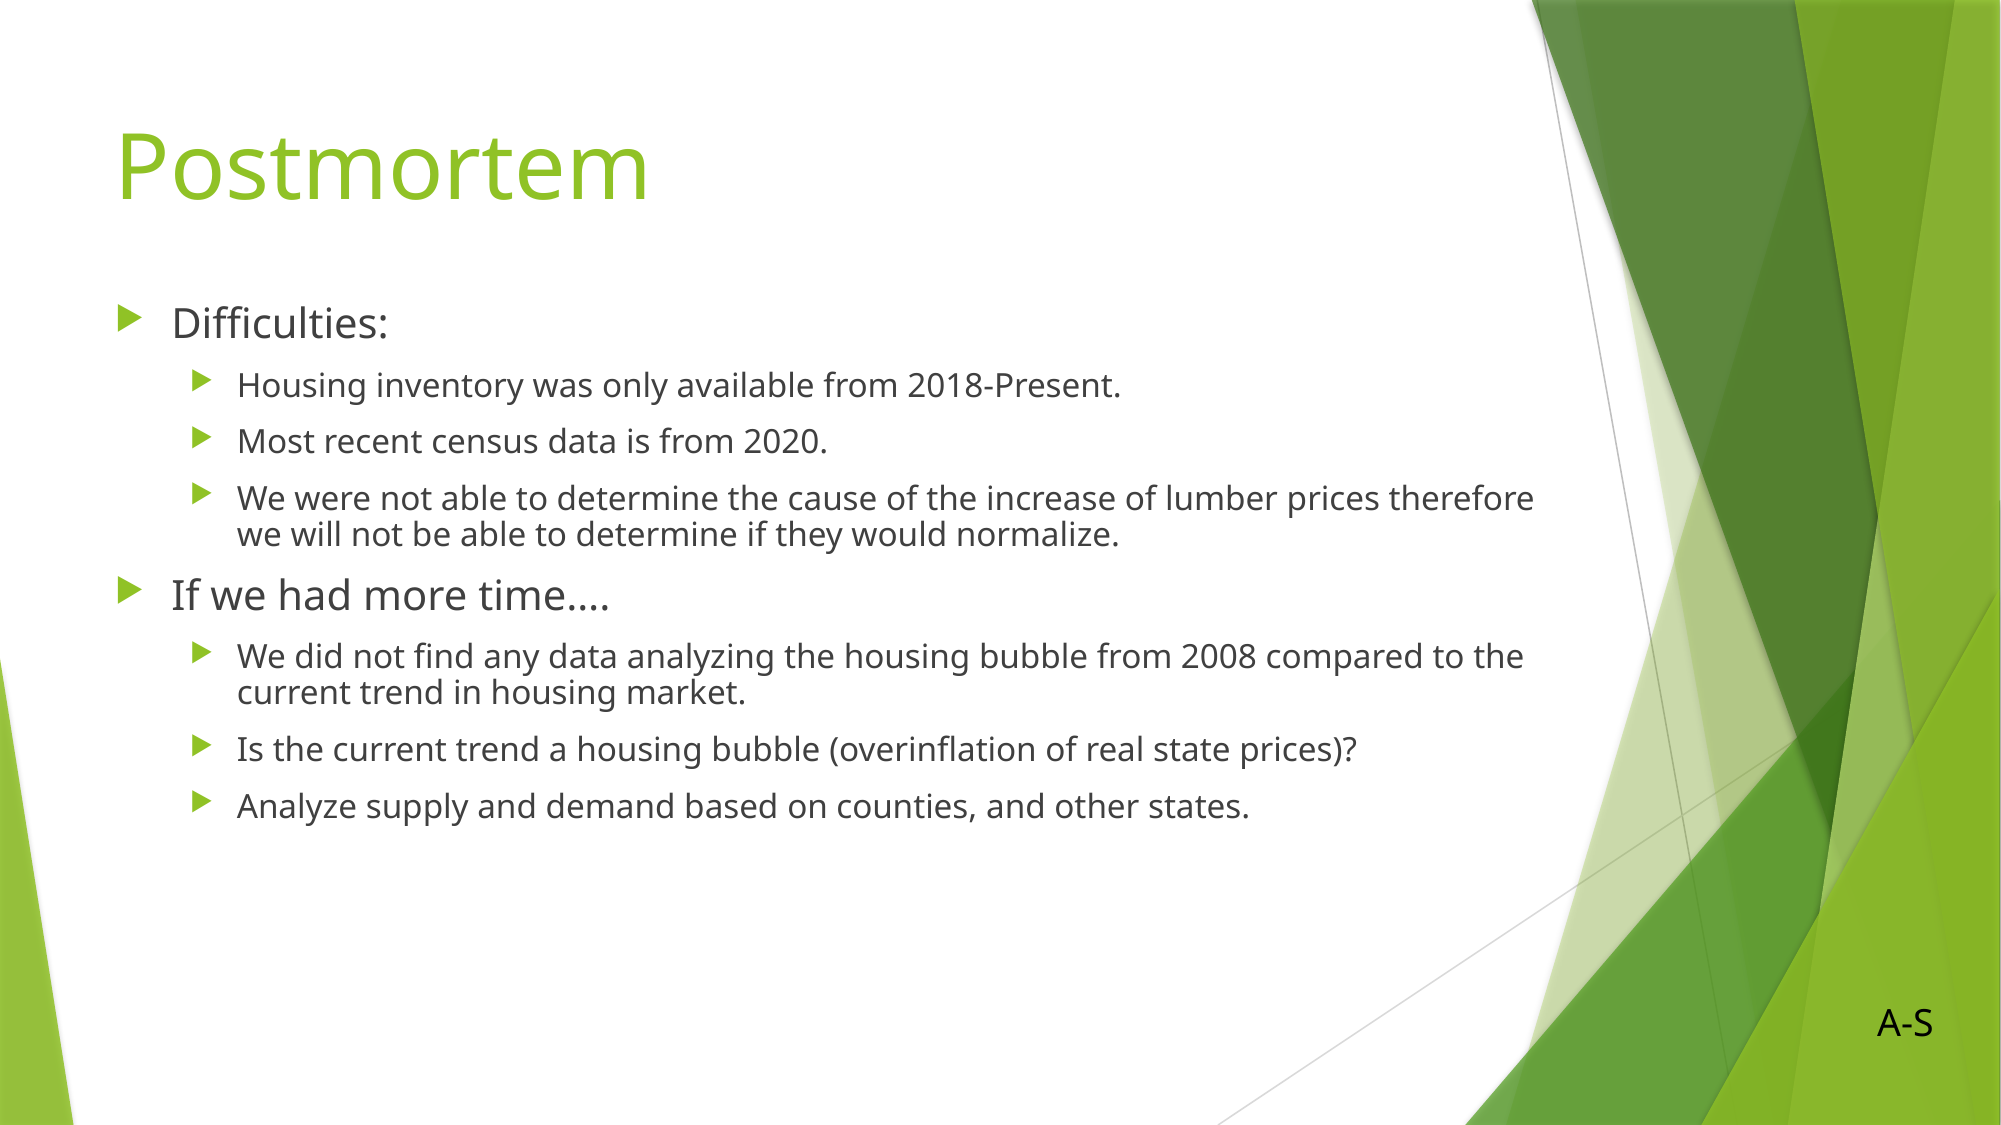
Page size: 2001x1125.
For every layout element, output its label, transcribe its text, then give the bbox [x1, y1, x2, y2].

list Difficulties: Housing inventory was only available from 2018-Present. Most recent census data is from 2020. We were not able to determine the cause of the increase of lumber prices therefore we will not be able to determine if they would normalize. If we had more time…. We did not find any data analyzing the housing bubble from 2008 compared to the current trend in housing market. Is the current trend a housing bubble (overinflation of real state prices)? Analyze supply and demand based on counties, and other states. [99, 294, 1600, 932]
text_box A-S [1862, 991, 1961, 1051]
title Postmortem [99, 99, 1900, 295]
